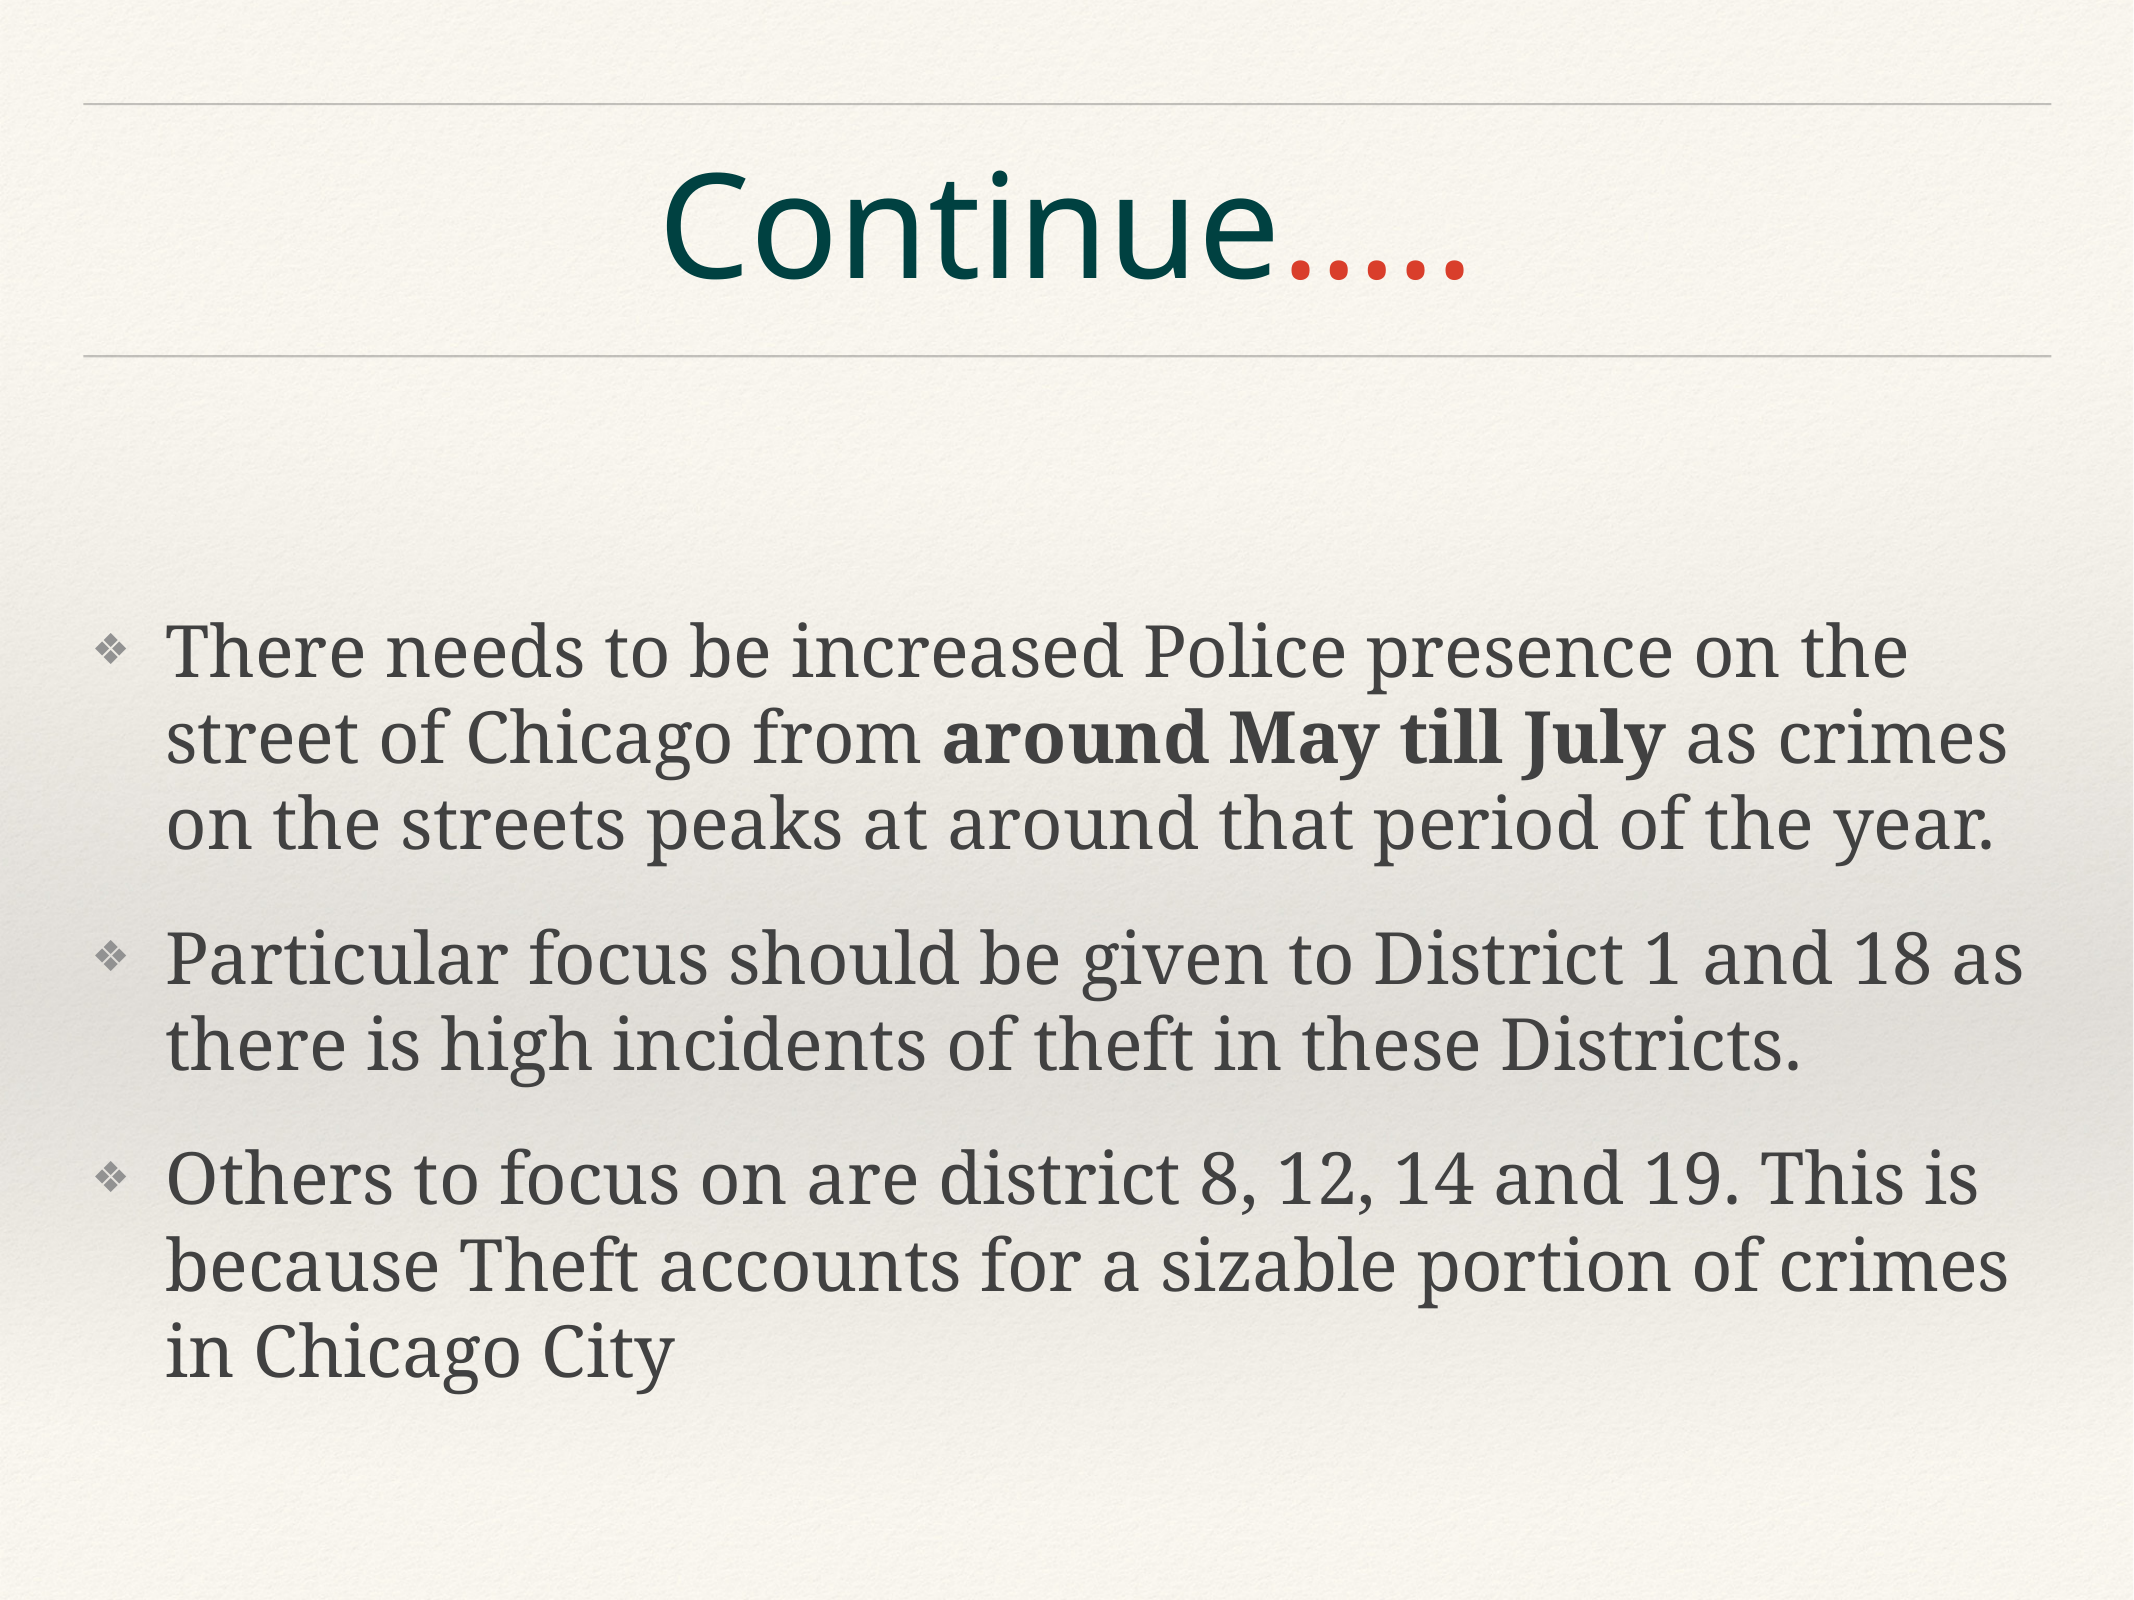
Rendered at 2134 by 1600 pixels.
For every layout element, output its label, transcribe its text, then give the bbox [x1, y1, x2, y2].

picture [0, 0, 2134, 1600]
title Continue….. [82, 130, 2051, 332]
list There needs to be increased Police presence on the street of Chicago from around May till July as crimes on the streets peaks at around that period of the year. Particular focus should be given to District 1 and 18 as there is high incidents of theft in these Districts. Others to focus on are district 8, 12, 14 and 19. This is because Theft accounts for a sizable portion of crimes in Chicago City [82, 430, 2051, 1432]
